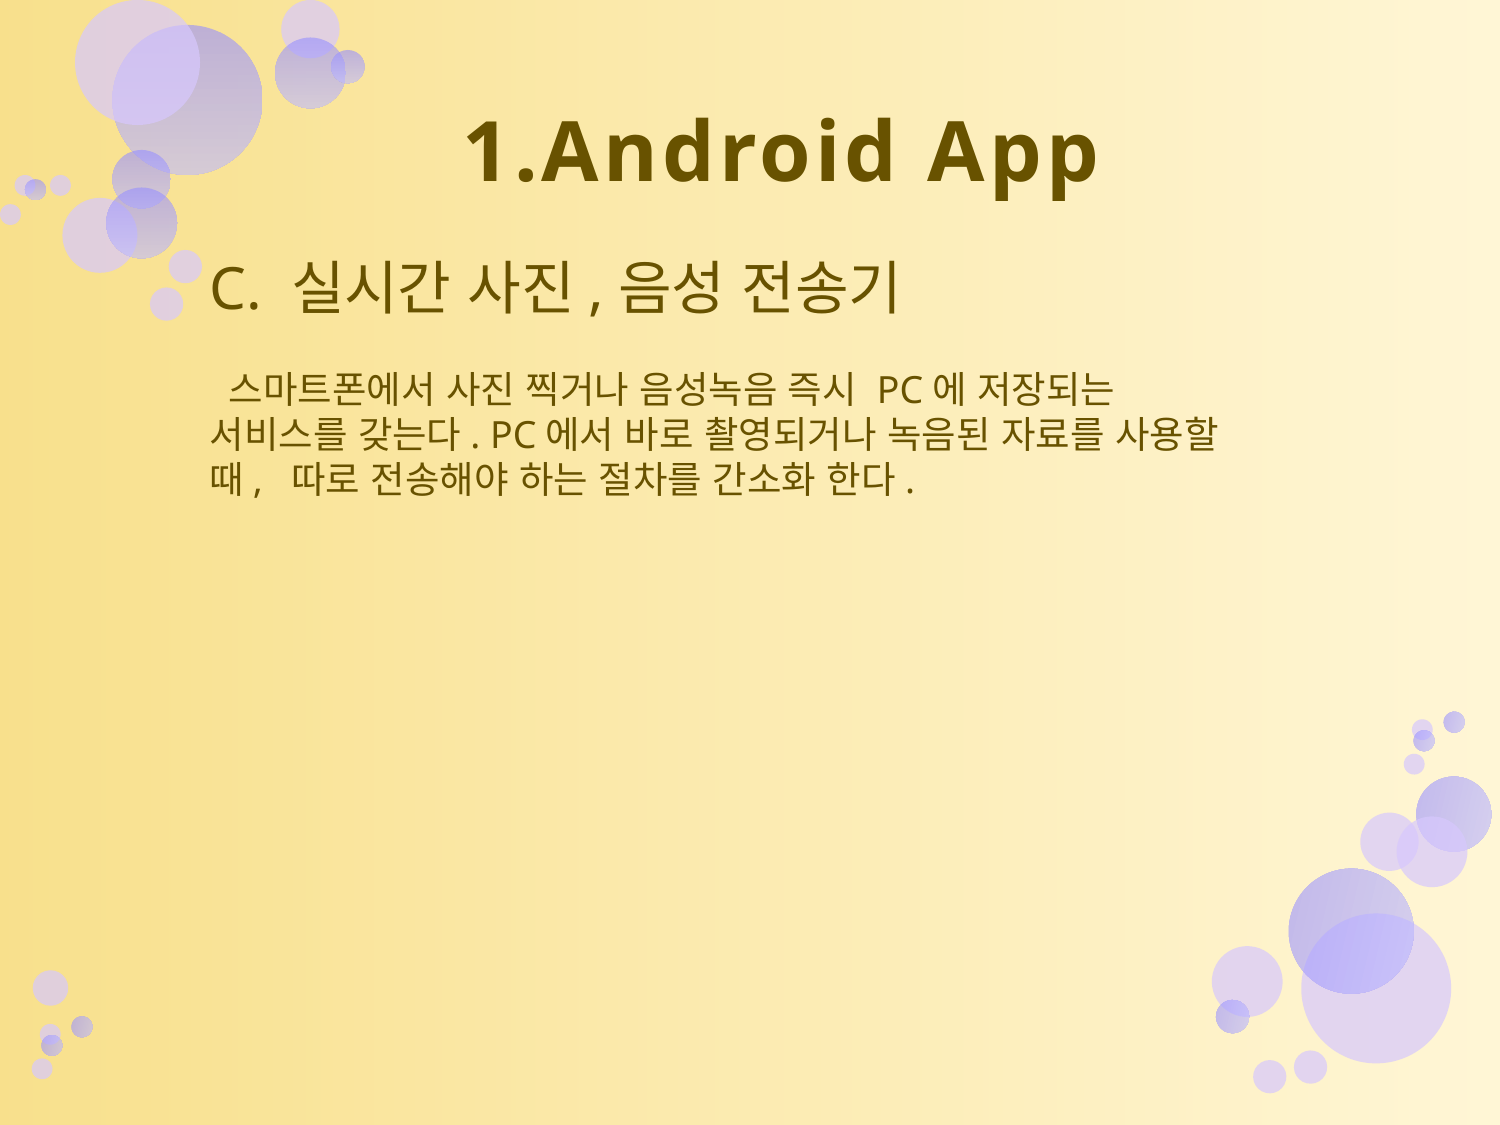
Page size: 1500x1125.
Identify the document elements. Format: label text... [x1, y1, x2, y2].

text_box C. 실시간 사진,음성 전송기 스마트폰에서 사진 찍거나 음성녹음 즉시 PC에 저장되는 서비스를 갖는다. PC에서 바로 촬영되거나 녹음된 자료를 사용할 때, 따로 전송해야 하는 절차를 간소화 한다. [194, 243, 1270, 509]
title 1.Android App [237, 54, 1325, 243]
